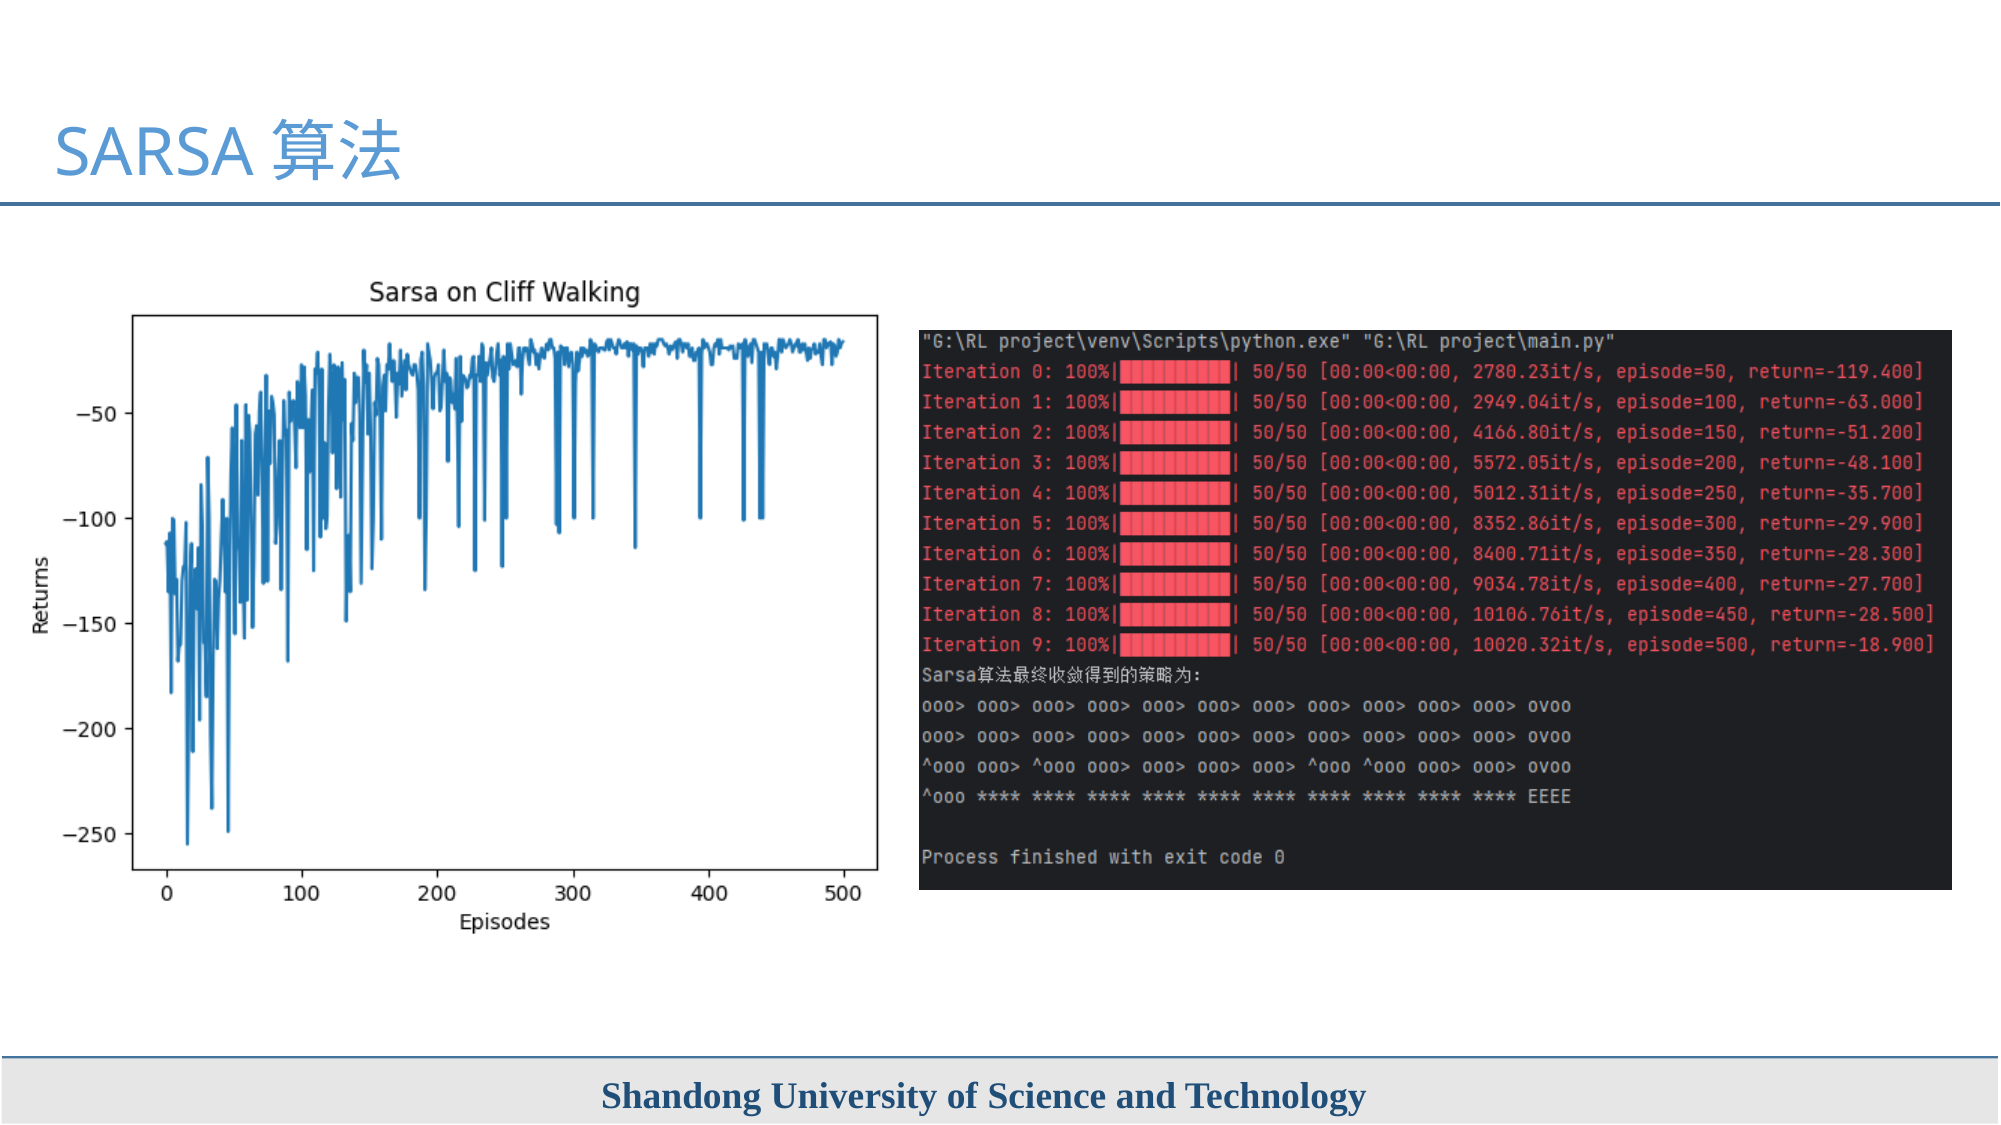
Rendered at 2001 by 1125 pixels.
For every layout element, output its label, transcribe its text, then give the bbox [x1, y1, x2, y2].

text_box [1, 1059, 1998, 1124]
text_box Shandong University of Science and Technology [586, 1063, 1382, 1123]
picture [12, 228, 1952, 949]
text_box SARSA算法 [39, 101, 606, 203]
